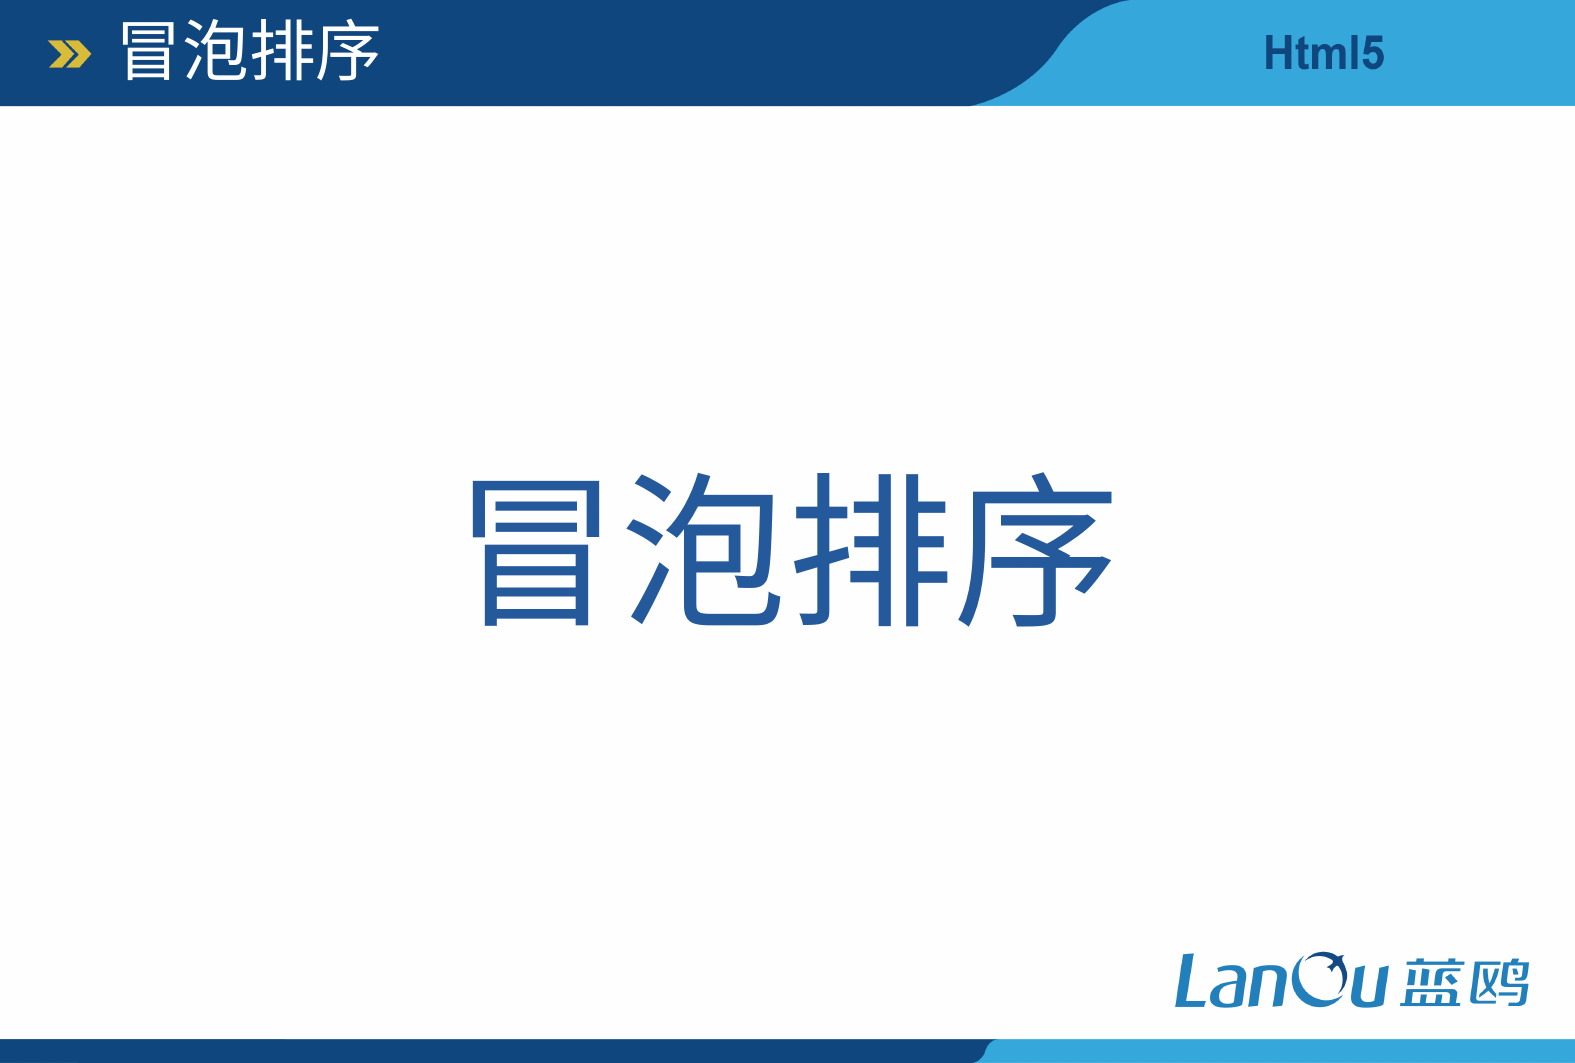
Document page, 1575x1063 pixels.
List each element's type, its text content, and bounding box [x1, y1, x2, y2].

text_box 冒泡排序 [108, 1, 391, 97]
picture [0, 655, 1575, 1063]
text_box 冒泡排序 [0, 439, 1575, 655]
picture [0, 0, 1575, 439]
